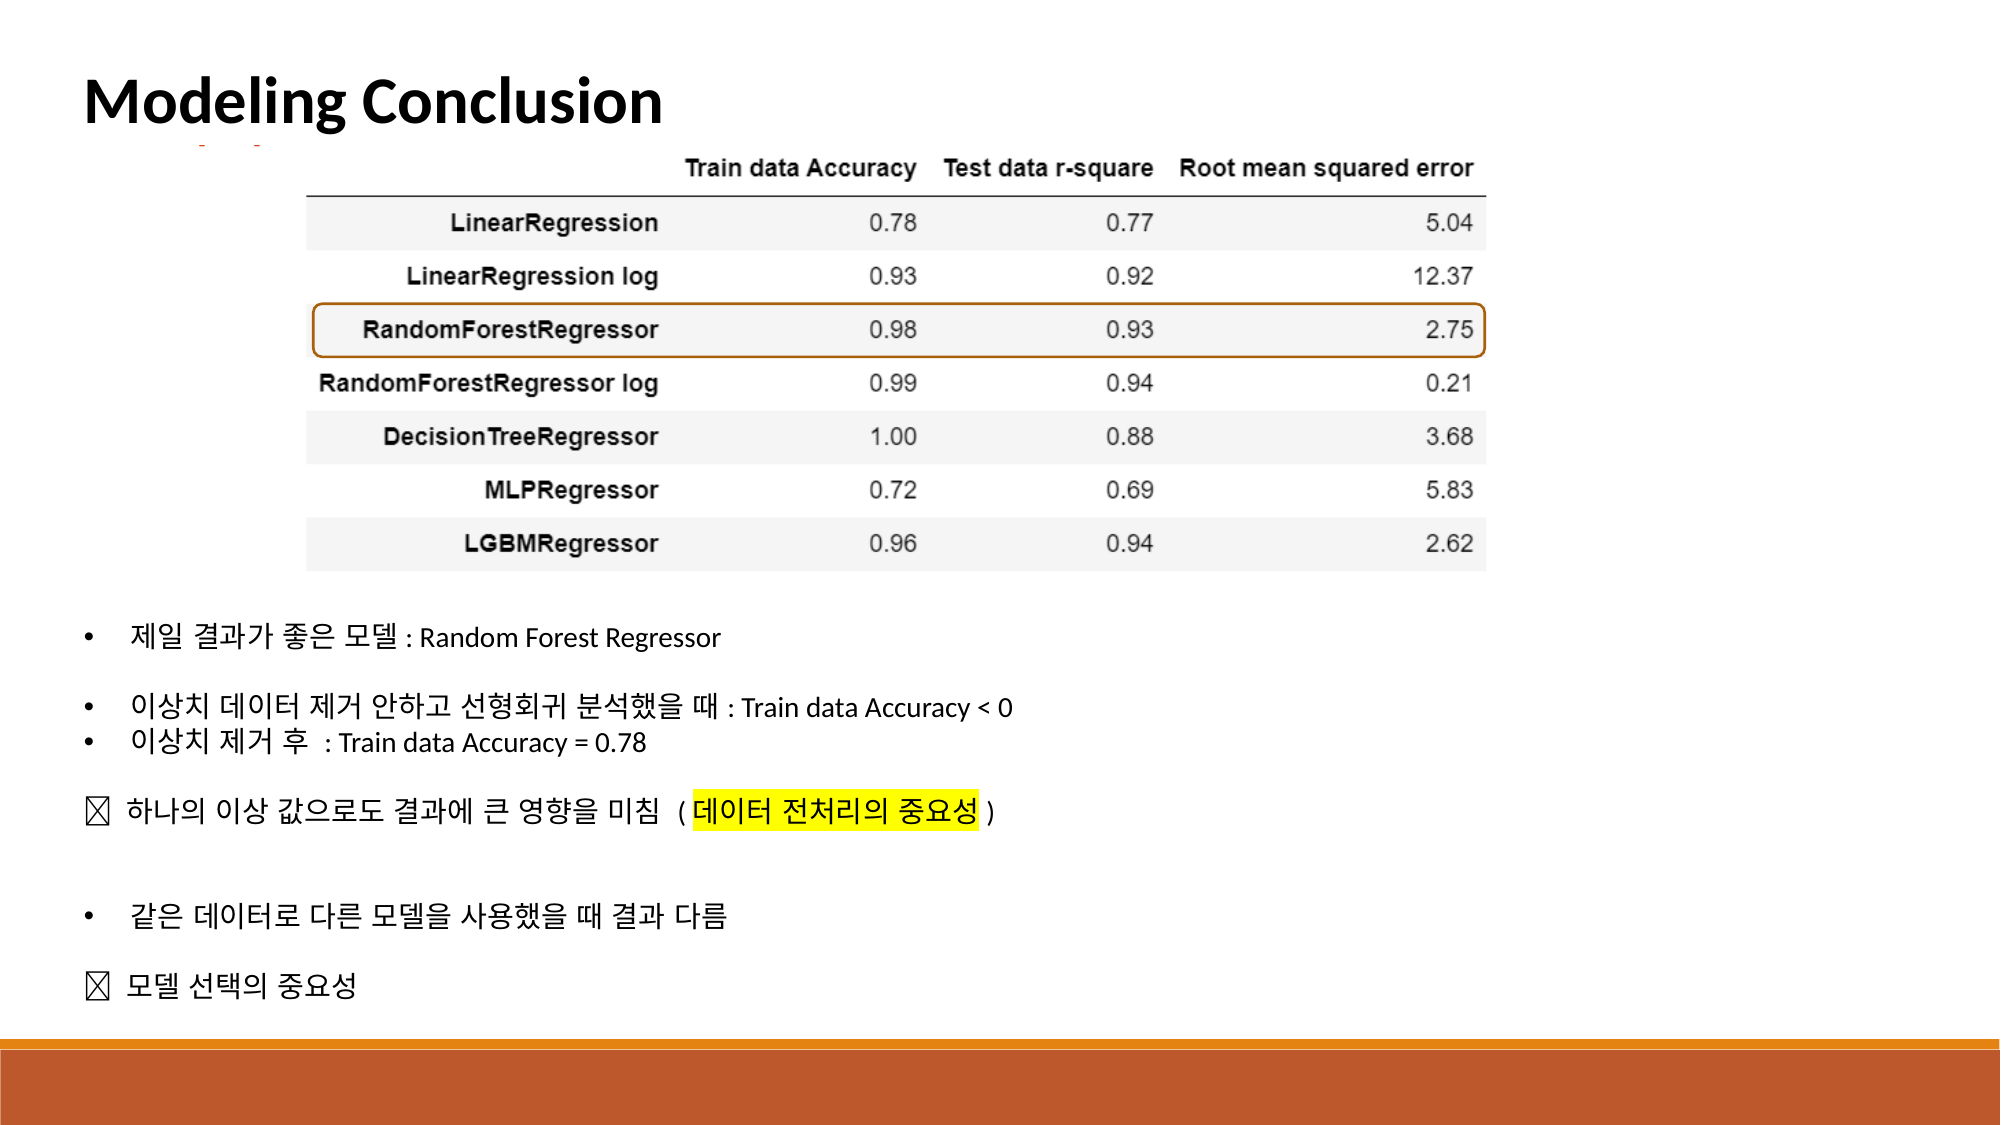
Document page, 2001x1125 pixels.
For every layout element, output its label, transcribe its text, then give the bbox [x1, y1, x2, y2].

text_box Modeling Conclusion [69, 49, 1055, 144]
picture [172, 144, 1636, 612]
text_box 제일 결과가 좋은 모델: Random Forest Regressor 이상치 데이터 제거 안하고 선형회귀 분석했을 때: Train data Accuracy < 0 이상치 제거 후 : Train data Accuracy = 0.78  하나의 이상 값으로도 결과에 큰 영향을 미침 (데이터 전처리의 중요성) 같은 데이터로 다른 모델을 사용했을 때 결과 다름  모델 선택의 중요성 [69, 611, 1896, 1041]
